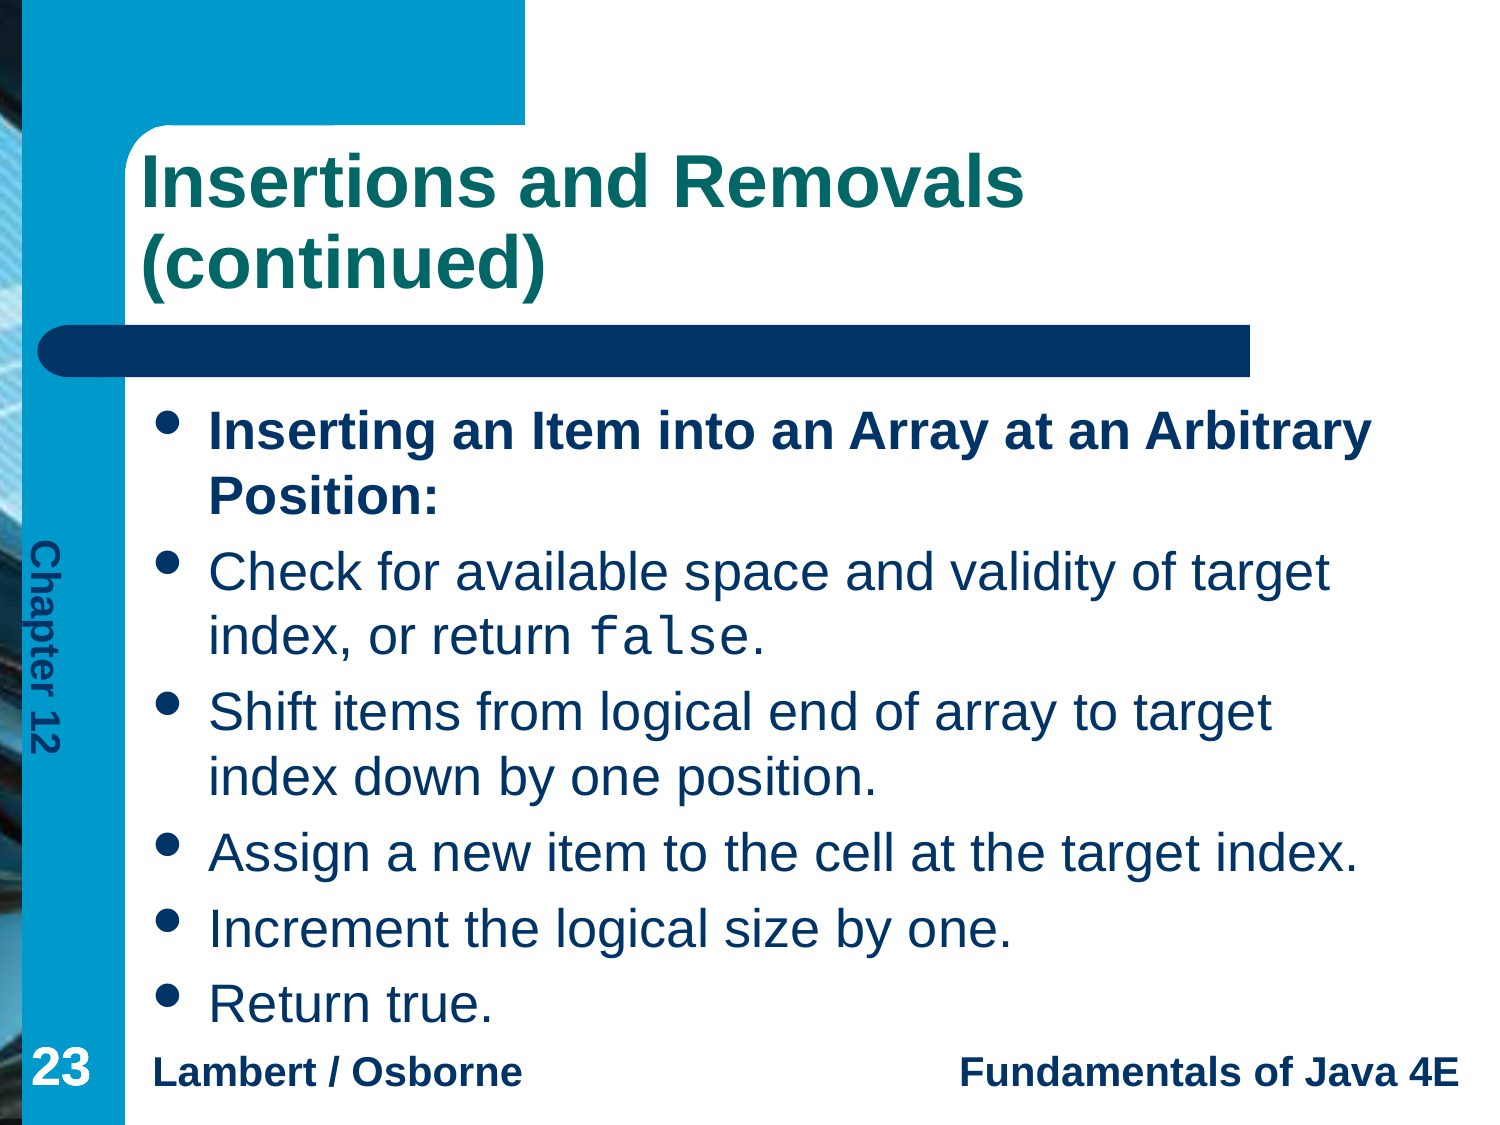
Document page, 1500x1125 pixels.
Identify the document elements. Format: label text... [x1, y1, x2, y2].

title Insertions and Removals (continued) [124, 124, 1426, 313]
text_box 23 [13, 1023, 111, 1105]
picture [0, 0, 22, 1125]
list Inserting an Item into an Array at an Arbitrary Position: Check for available space and validity of target index, or return false. Shift items from logical end of array to target index down by one position. Assign a new item to the cell at the target index. Increment the logical size by one. Return true. [137, 387, 1413, 999]
